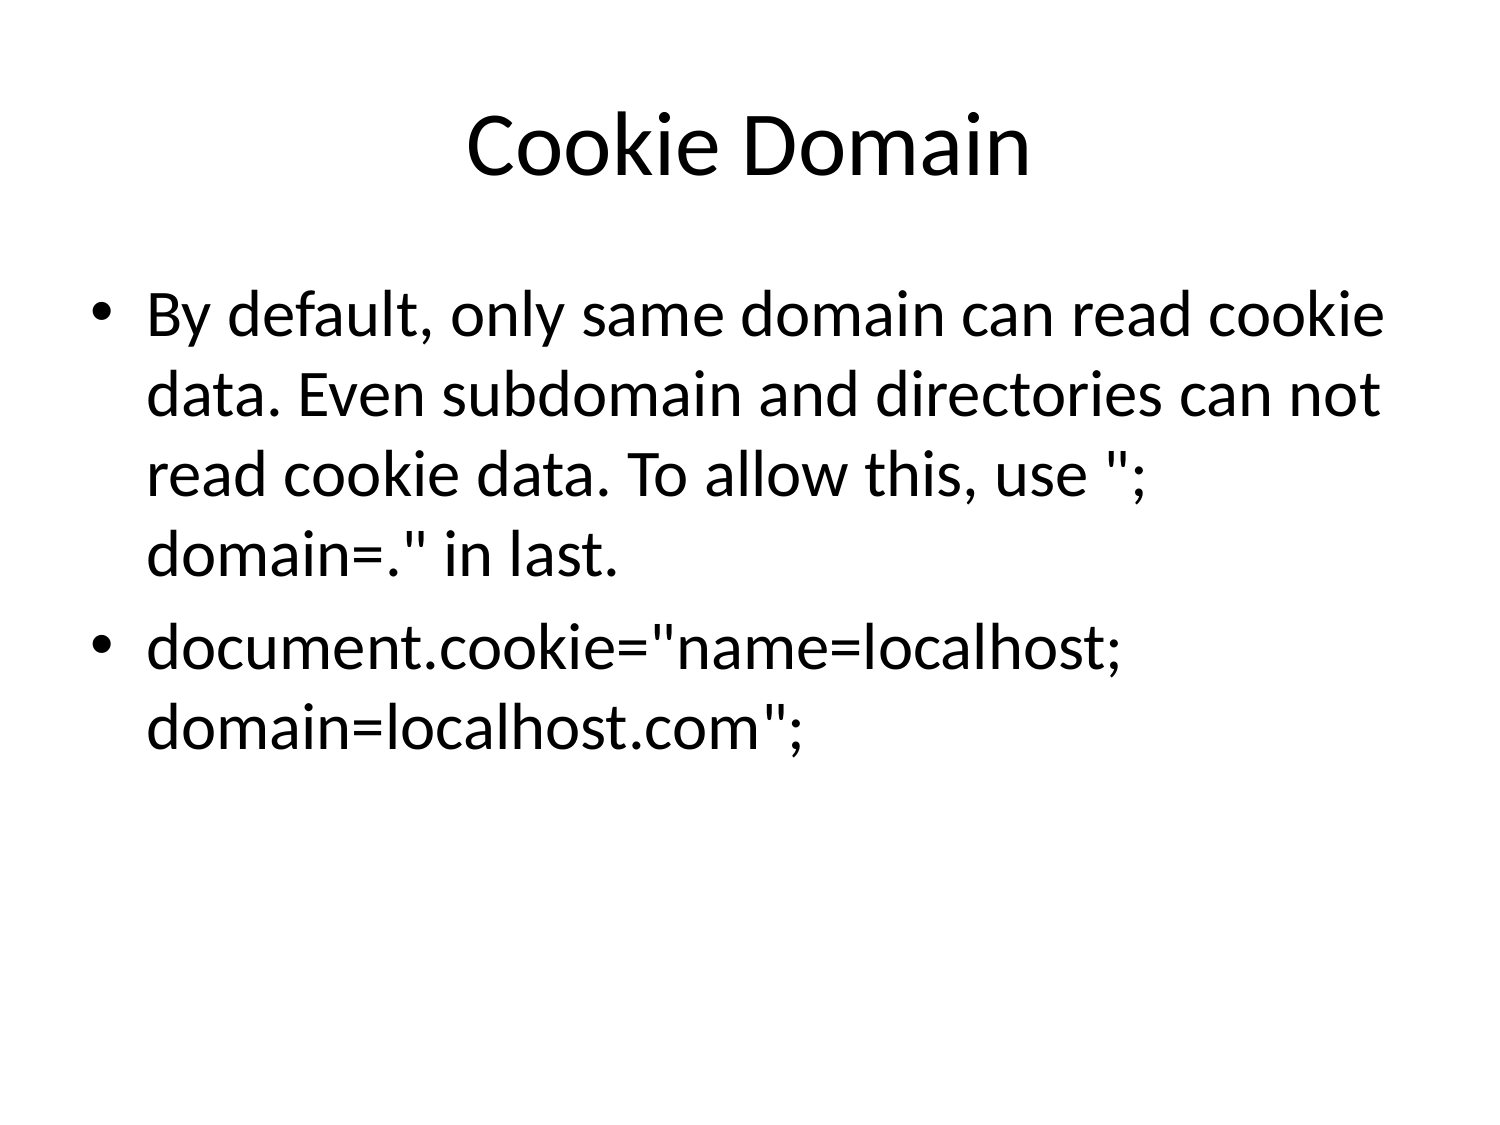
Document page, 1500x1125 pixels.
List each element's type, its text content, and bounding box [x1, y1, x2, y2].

title Cookie Domain [75, 45, 1425, 233]
list By default, only same domain can read cookie data. Even subdomain and directories can not read cookie data. To allow this, use "; domain=." in last. document.cookie="name=localhost; domain=localhost.com"; [75, 262, 1425, 1005]
